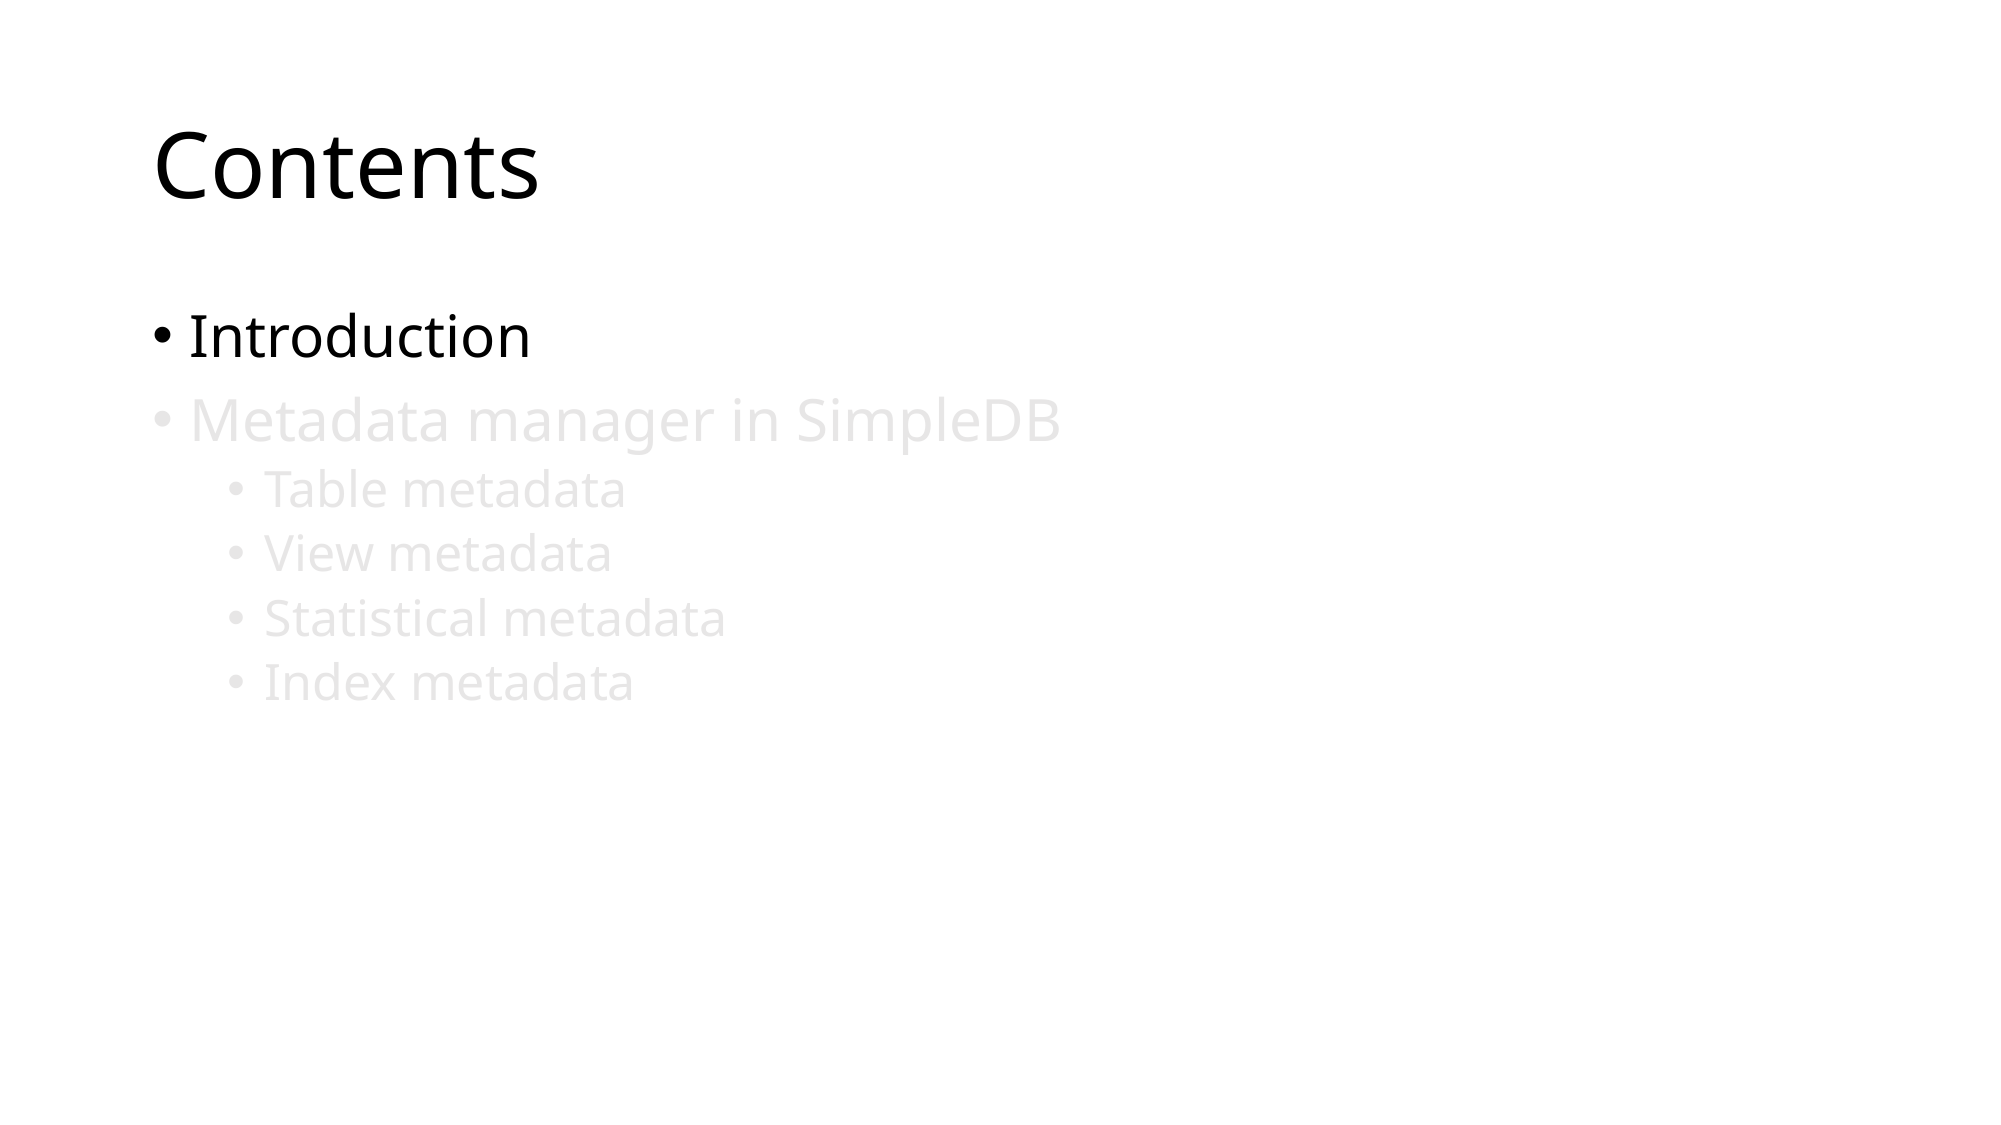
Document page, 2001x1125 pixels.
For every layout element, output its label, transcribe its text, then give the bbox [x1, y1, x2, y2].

title Contents [137, 59, 1863, 278]
list Introduction Metadata manager in SimpleDB Table metadata View metadata Statistical metadata Index metadata [137, 299, 1863, 1014]
